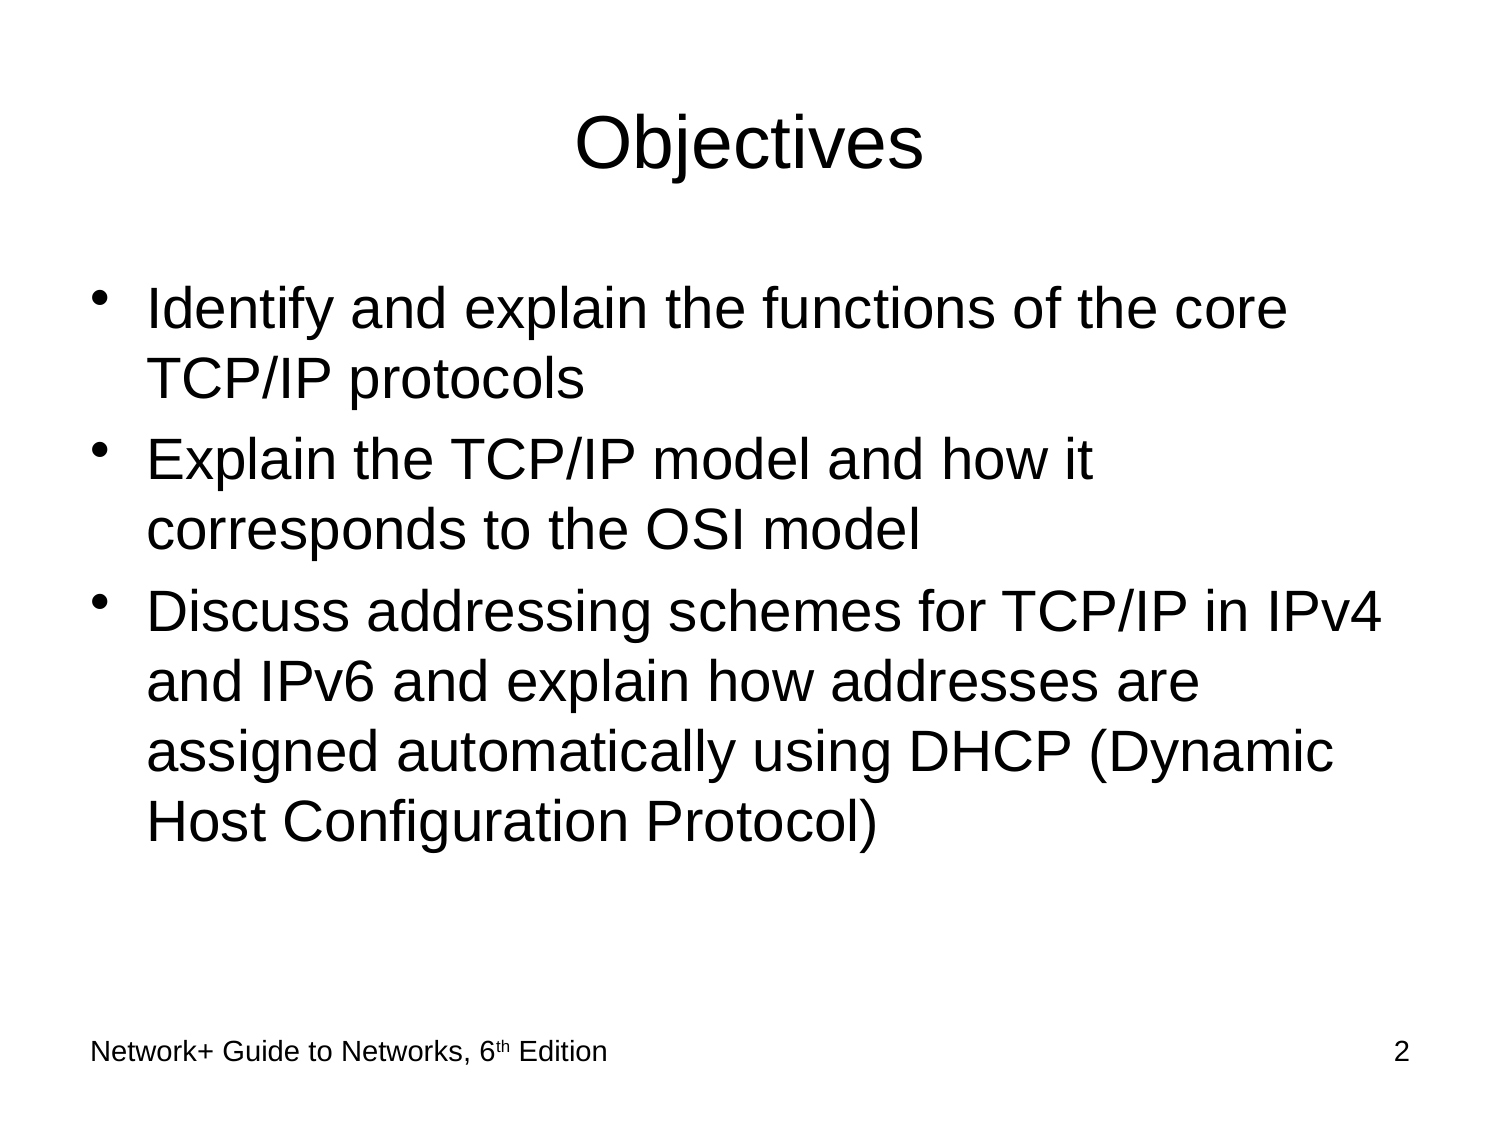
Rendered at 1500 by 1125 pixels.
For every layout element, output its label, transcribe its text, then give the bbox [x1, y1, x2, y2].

title Objectives [75, 45, 1425, 233]
list Identify and explain the functions of the core TCP/IP protocols Explain the TCP/IP model and how it corresponds to the OSI model Discuss addressing schemes for TCP/IP in IPv4 and IPv6 and explain how addresses are assigned automatically using DHCP (Dynamic Host Configuration Protocol) [75, 262, 1425, 1005]
footer Network+ Guide to Networks, 6th Edition [74, 1024, 988, 1103]
slide_number 2 [1074, 1024, 1426, 1103]
